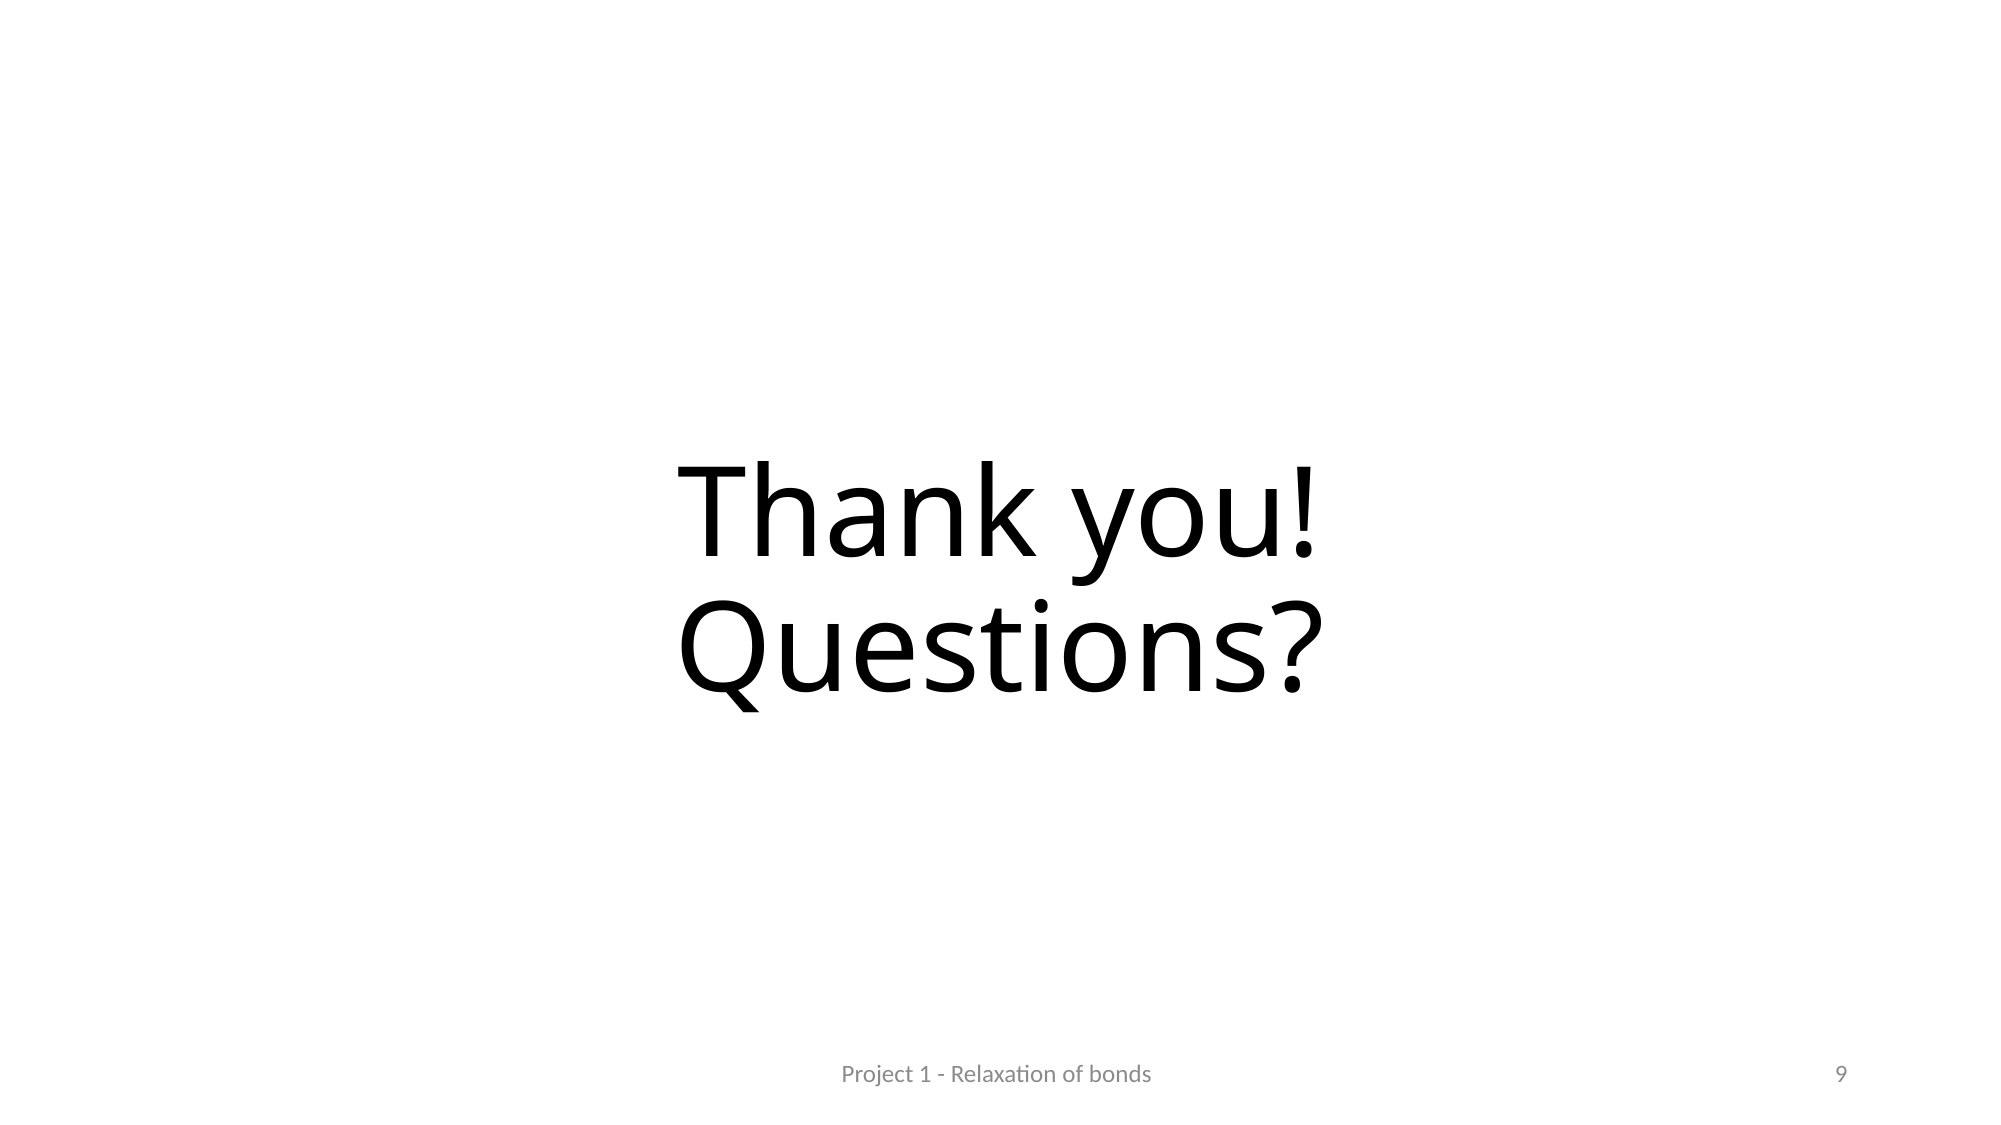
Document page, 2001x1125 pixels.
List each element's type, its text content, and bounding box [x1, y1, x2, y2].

slide_number 8 [1412, 1042, 1863, 1103]
title Thank you! Questions? [249, 334, 1750, 726]
footer Project 1 - Relaxation of bonds [662, 1042, 1338, 1103]
